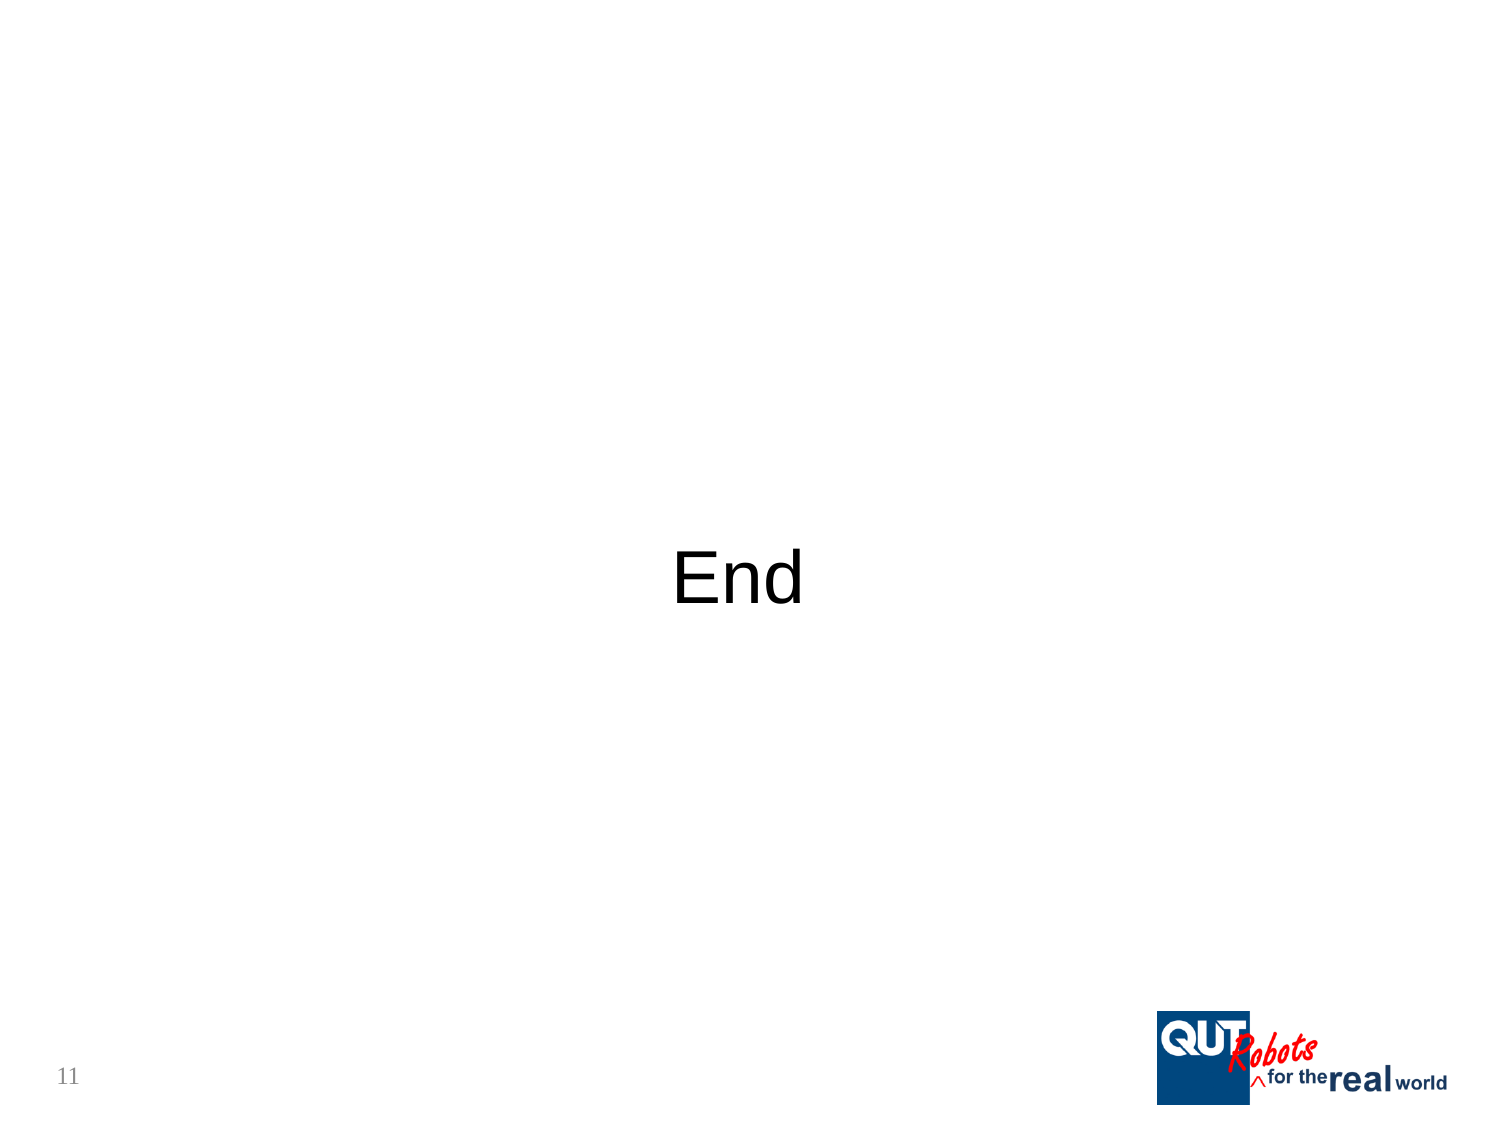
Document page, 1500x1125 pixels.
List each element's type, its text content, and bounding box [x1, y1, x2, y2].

picture [1157, 1011, 1459, 1105]
slide_number 11 [41, 1044, 1140, 1105]
title End [29, 491, 1447, 655]
